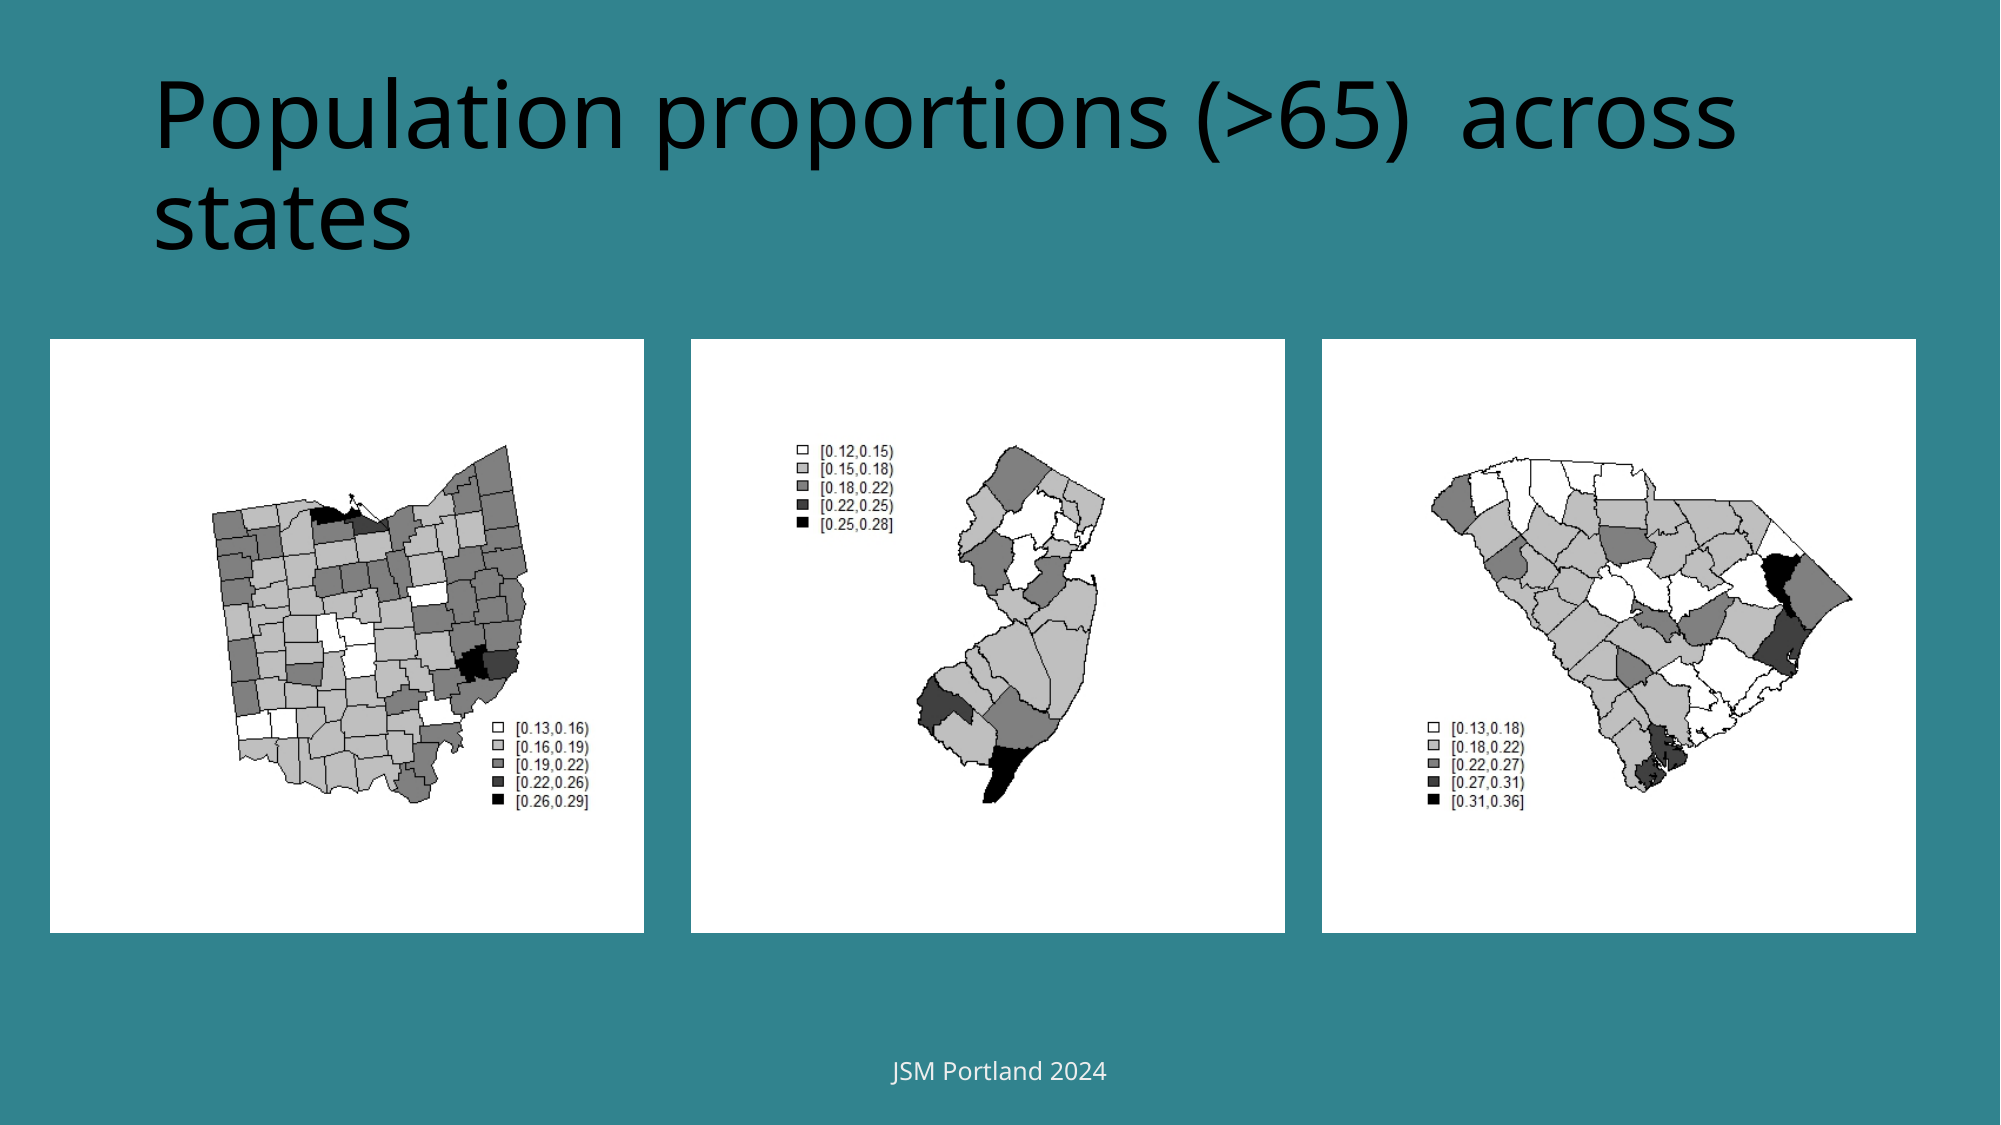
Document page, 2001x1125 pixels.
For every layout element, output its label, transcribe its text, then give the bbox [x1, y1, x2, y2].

title Population proportions (>65) across states [137, 59, 1863, 278]
picture [691, 339, 1285, 933]
picture [1321, 339, 1916, 933]
footer JSM Portland 2024 [662, 1042, 1338, 1103]
picture [49, 339, 644, 933]
